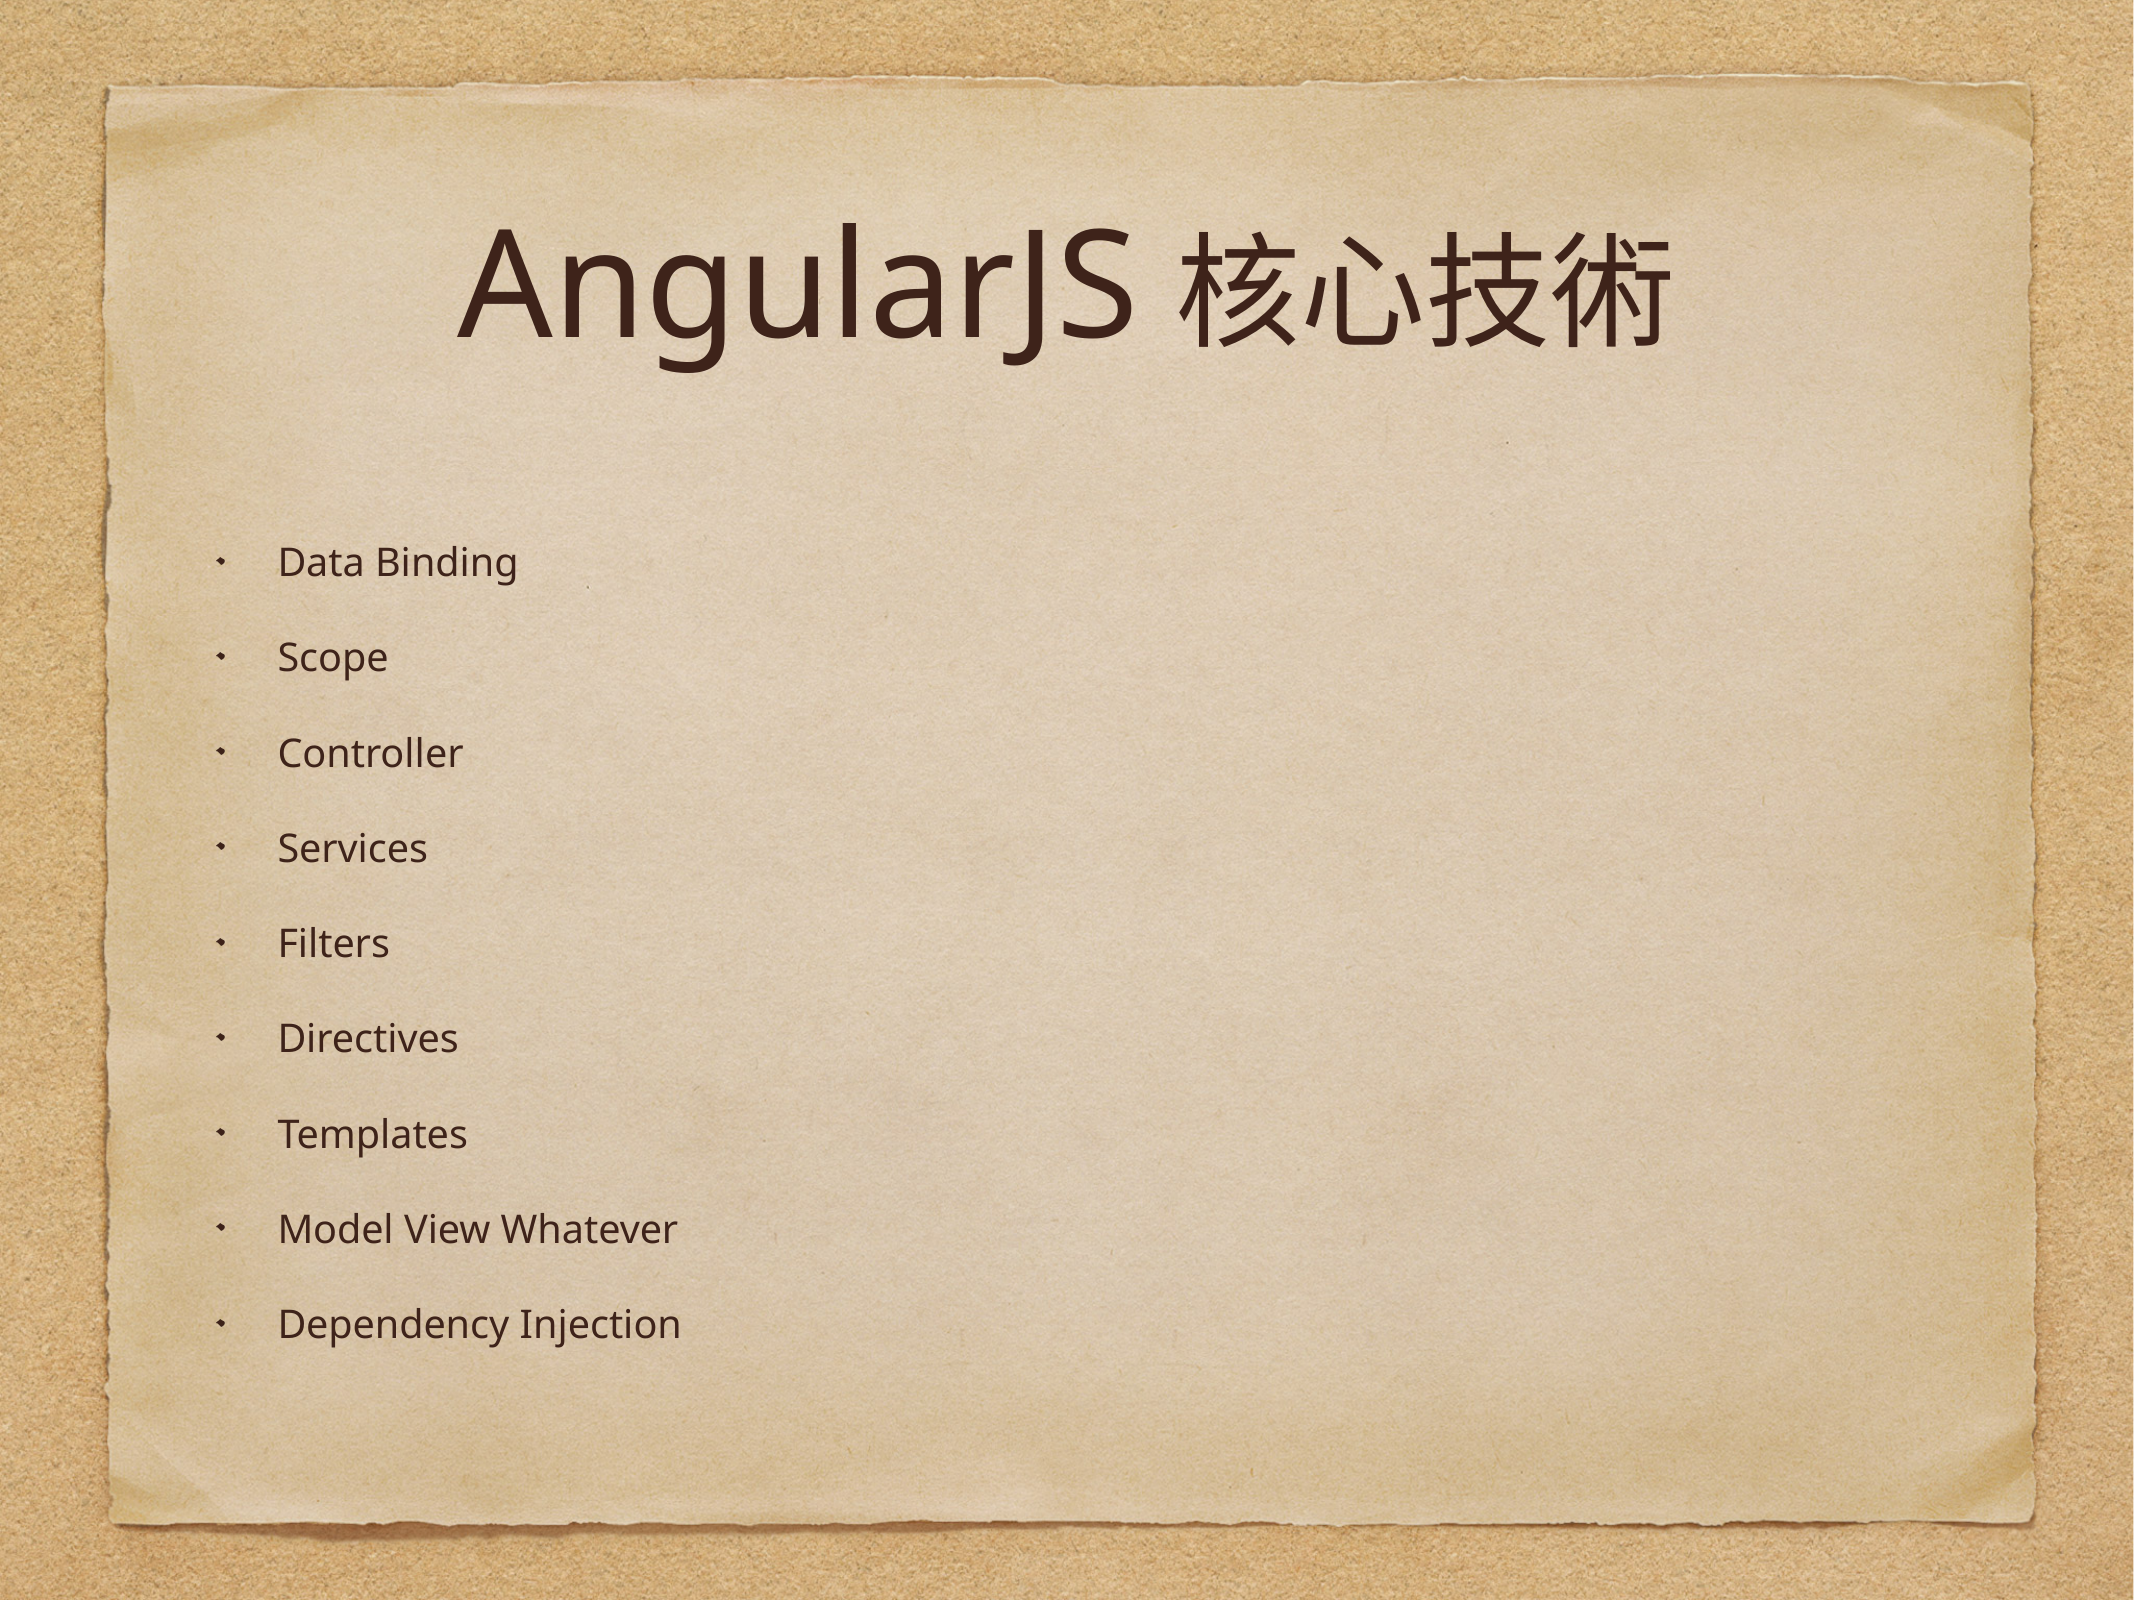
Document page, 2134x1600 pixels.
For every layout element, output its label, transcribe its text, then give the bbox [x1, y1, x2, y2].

title AngularJS核心技術 [207, 103, 1926, 451]
picture [0, 0, 2134, 1600]
list Data Binding Scope Controller Services Filters Directives Templates Model View Whatever Dependency Injection [207, 461, 1926, 1422]
